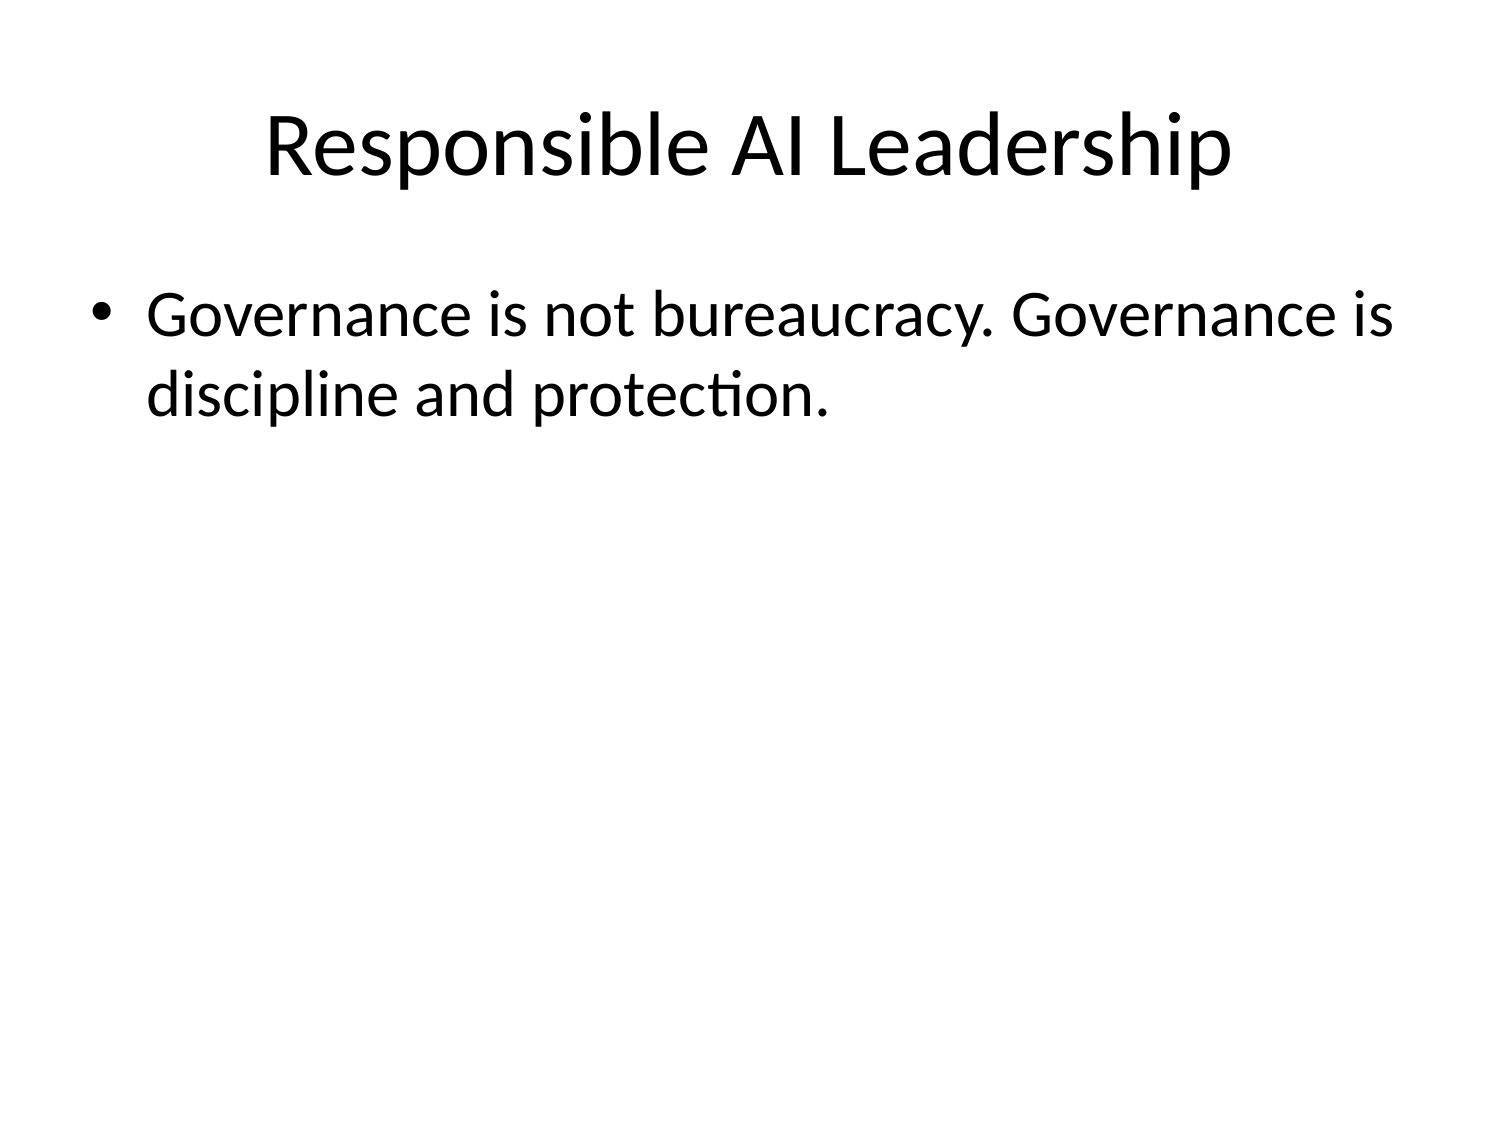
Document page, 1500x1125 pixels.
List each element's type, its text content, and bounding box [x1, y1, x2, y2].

list Governance is not bureaucracy. Governance is discipline and protection. [75, 262, 1425, 1005]
title Responsible AI Leadership [75, 45, 1425, 233]
